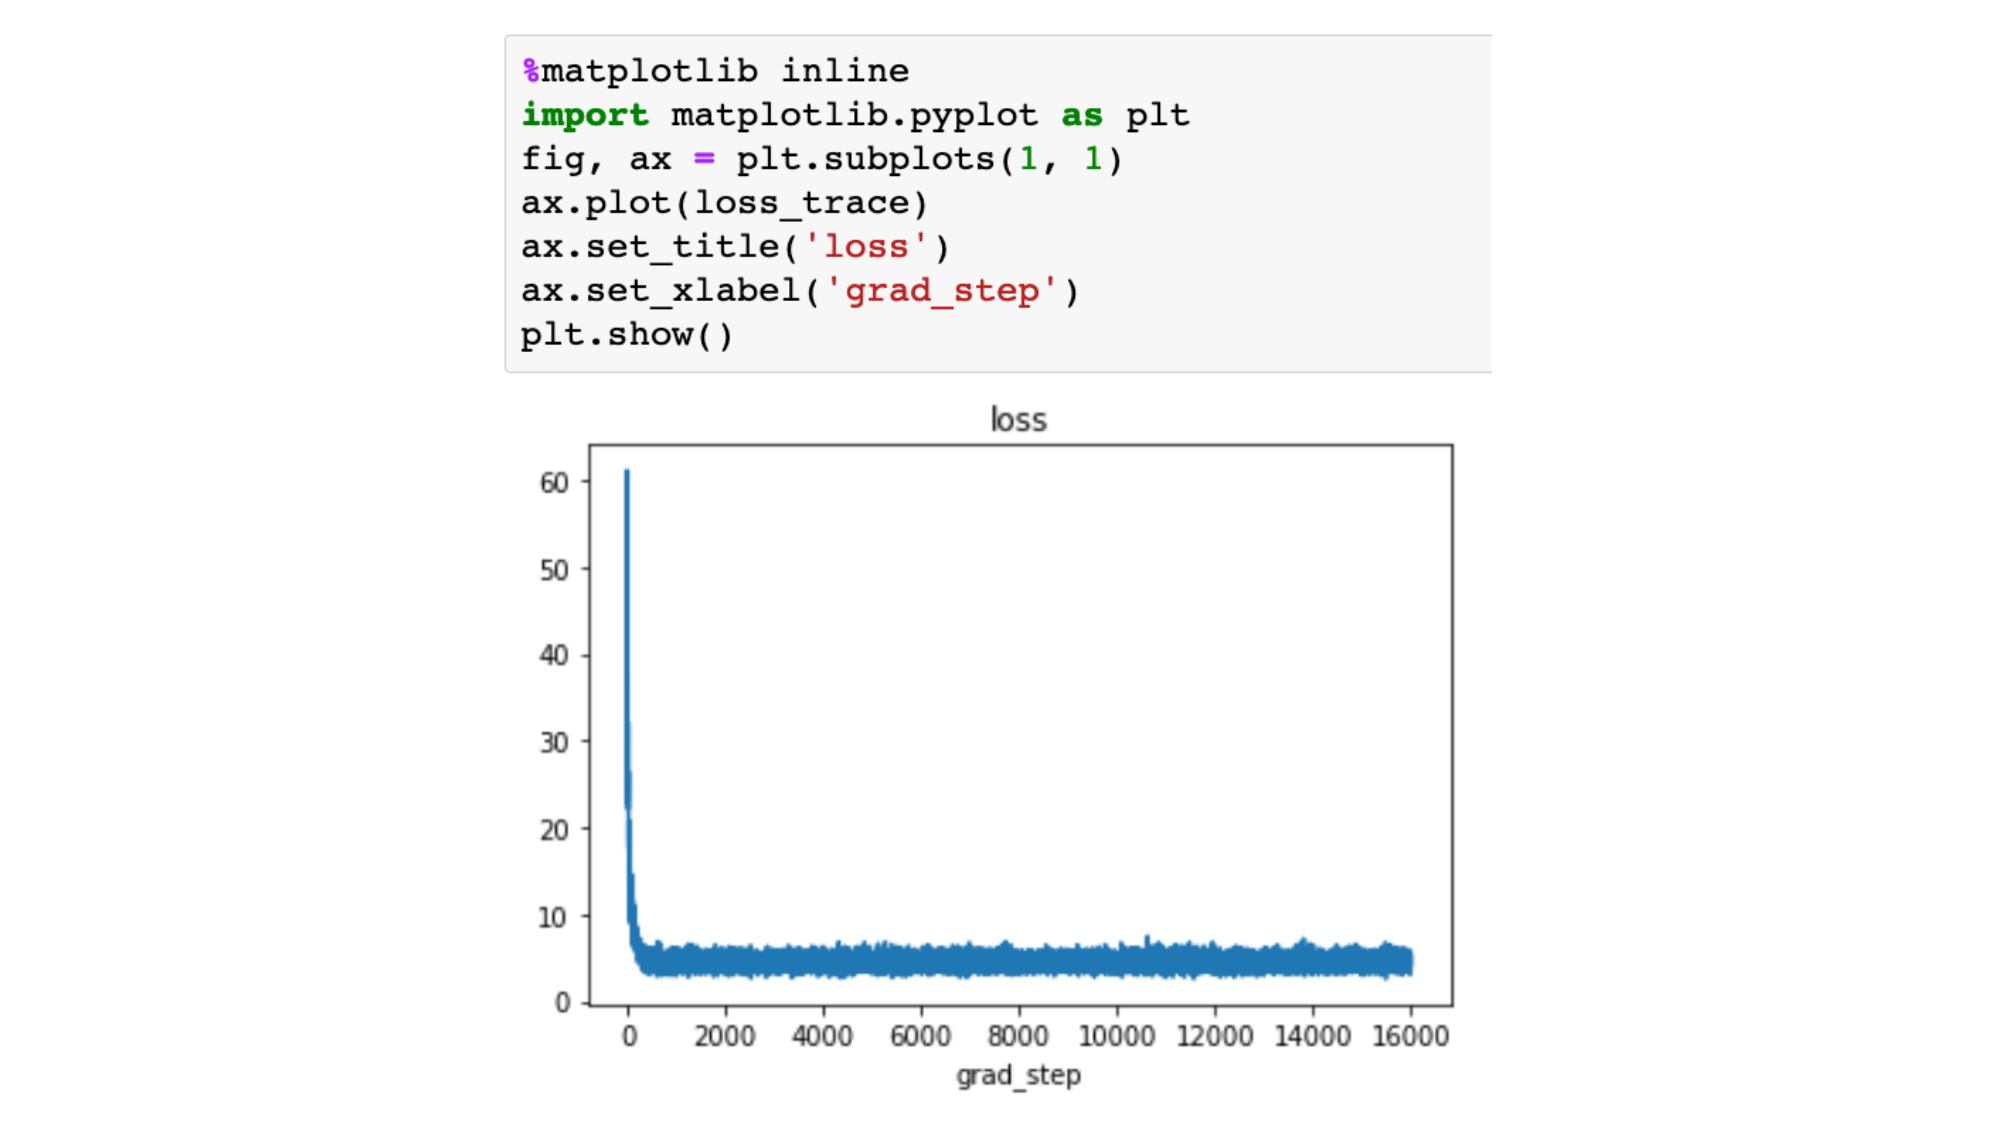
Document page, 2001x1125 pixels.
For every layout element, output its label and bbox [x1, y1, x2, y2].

picture [492, 15, 1492, 1125]
